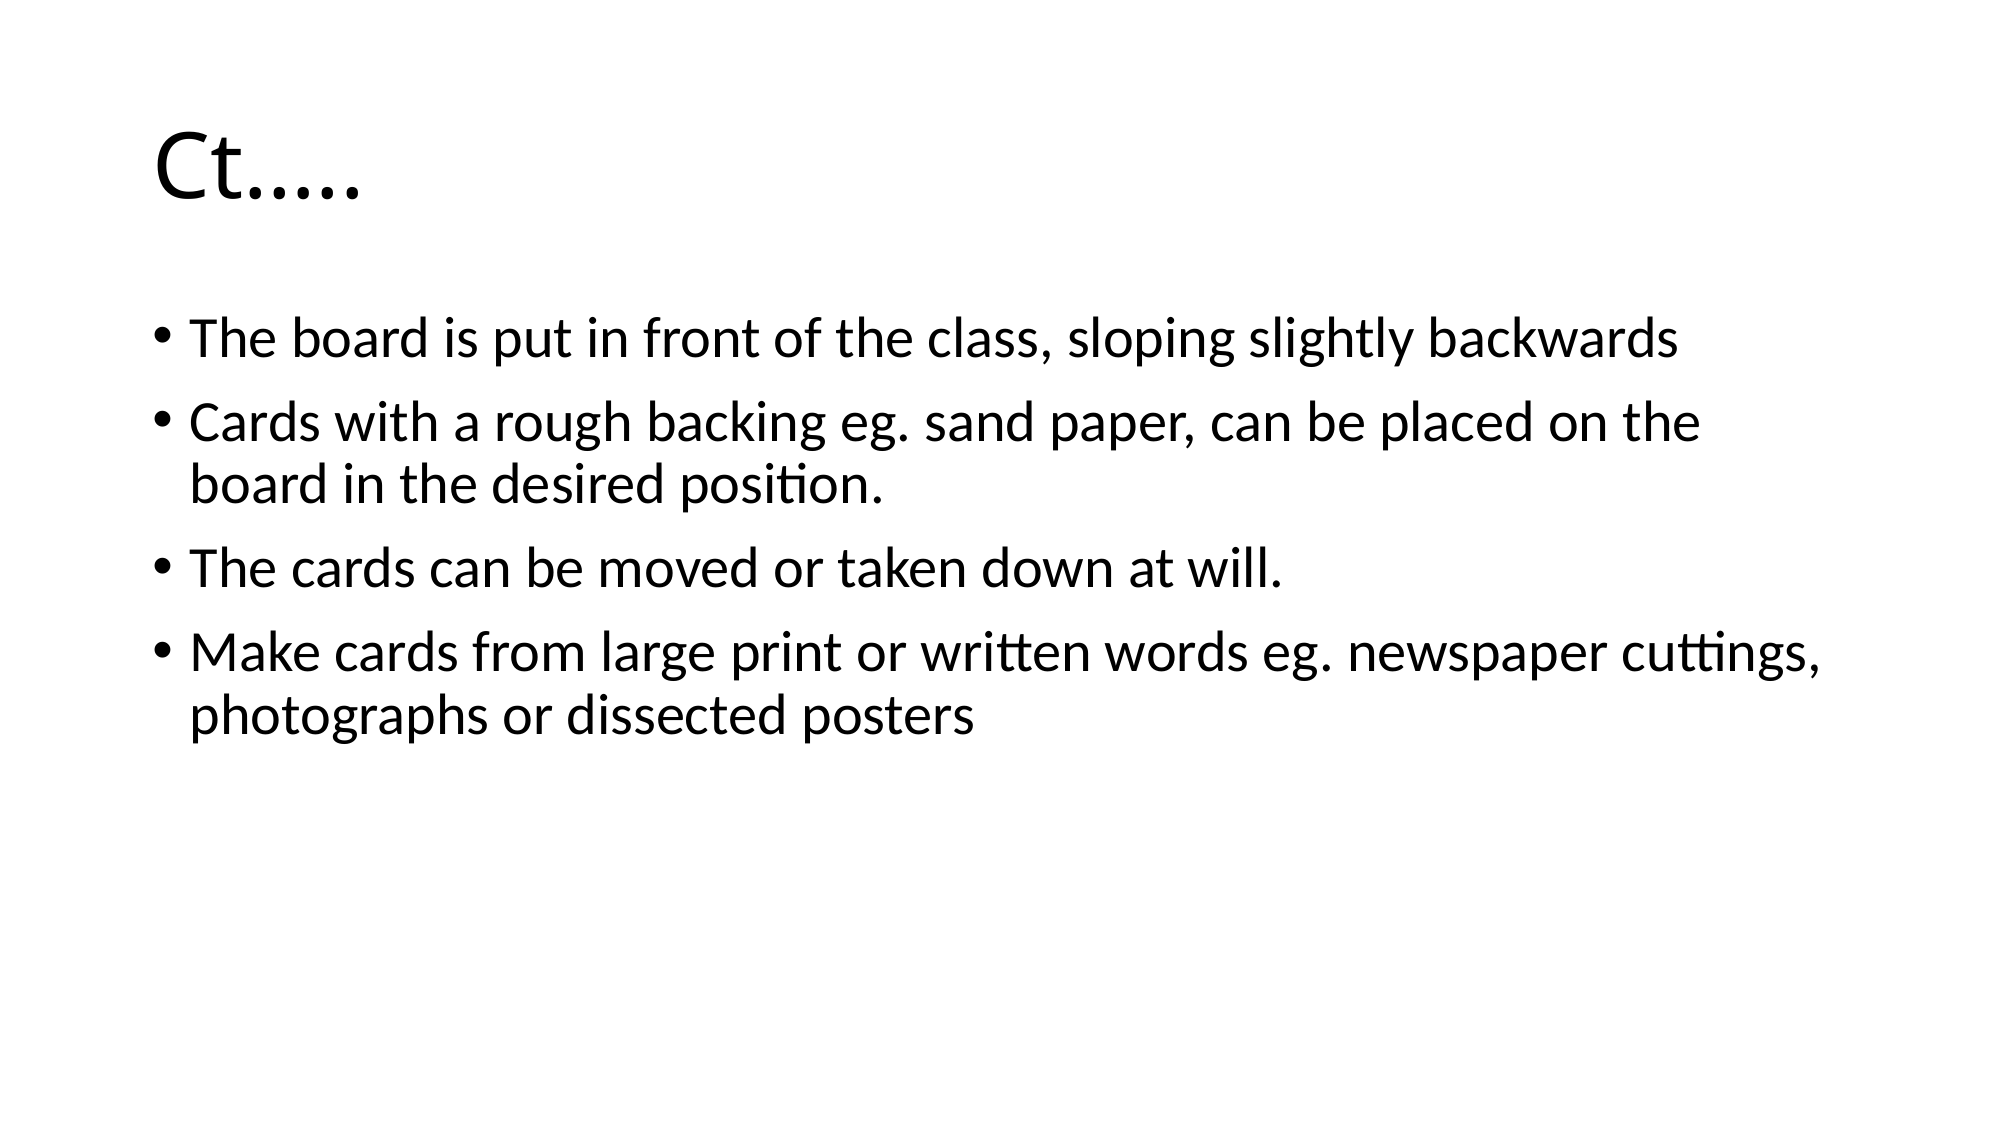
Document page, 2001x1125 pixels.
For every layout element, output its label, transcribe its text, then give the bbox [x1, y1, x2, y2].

title Ct….. [137, 59, 1863, 278]
list The board is put in front of the class, sloping slightly backwards Cards with a rough backing eg. sand paper, can be placed on the board in the desired position. The cards can be moved or taken down at will. Make cards from large print or written words eg. newspaper cuttings, photographs or dissected posters [137, 299, 1863, 1014]
